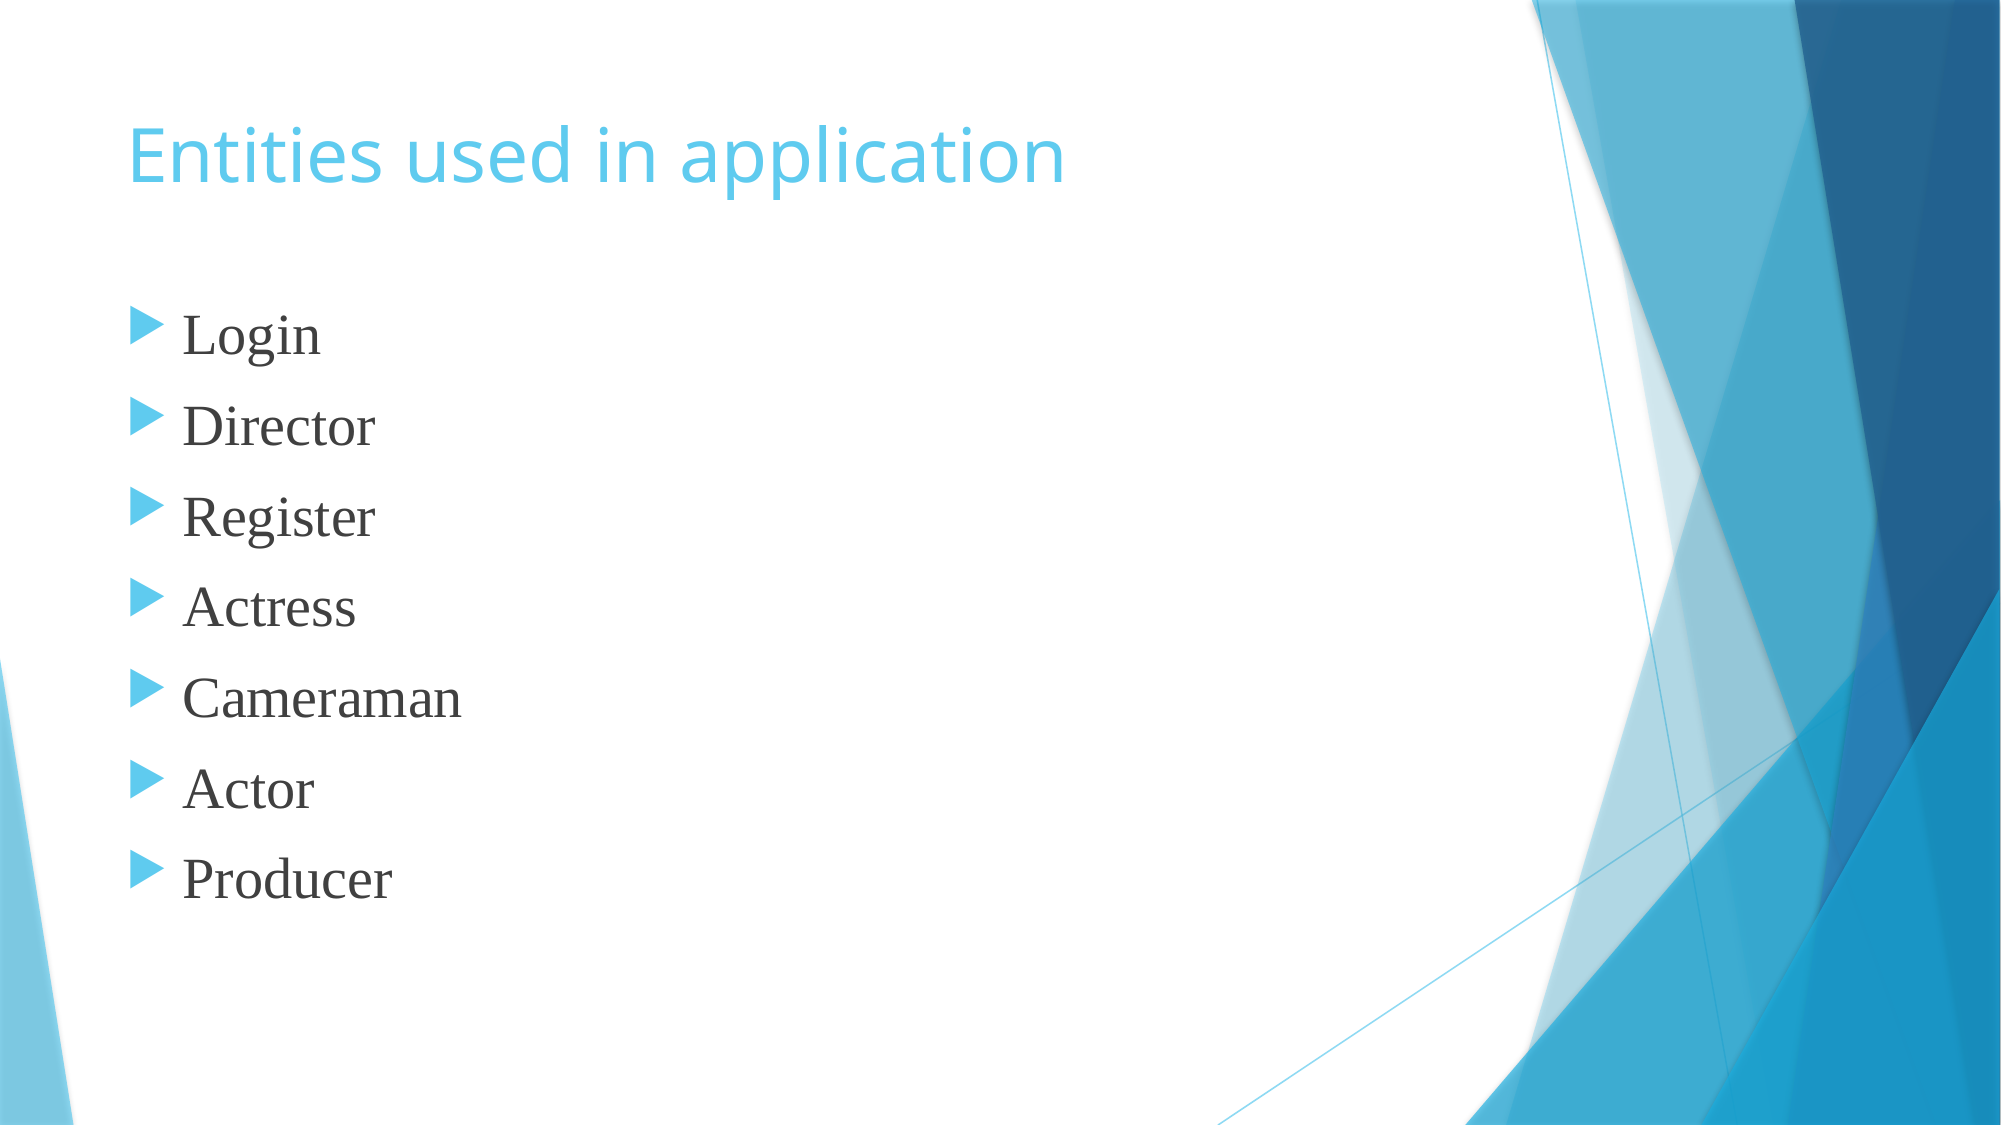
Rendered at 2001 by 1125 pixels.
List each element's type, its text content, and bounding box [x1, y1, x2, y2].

list Login Director Register Actress Cameraman Actor Producer [111, 288, 1522, 926]
title Entities used in application [111, 99, 1522, 288]
